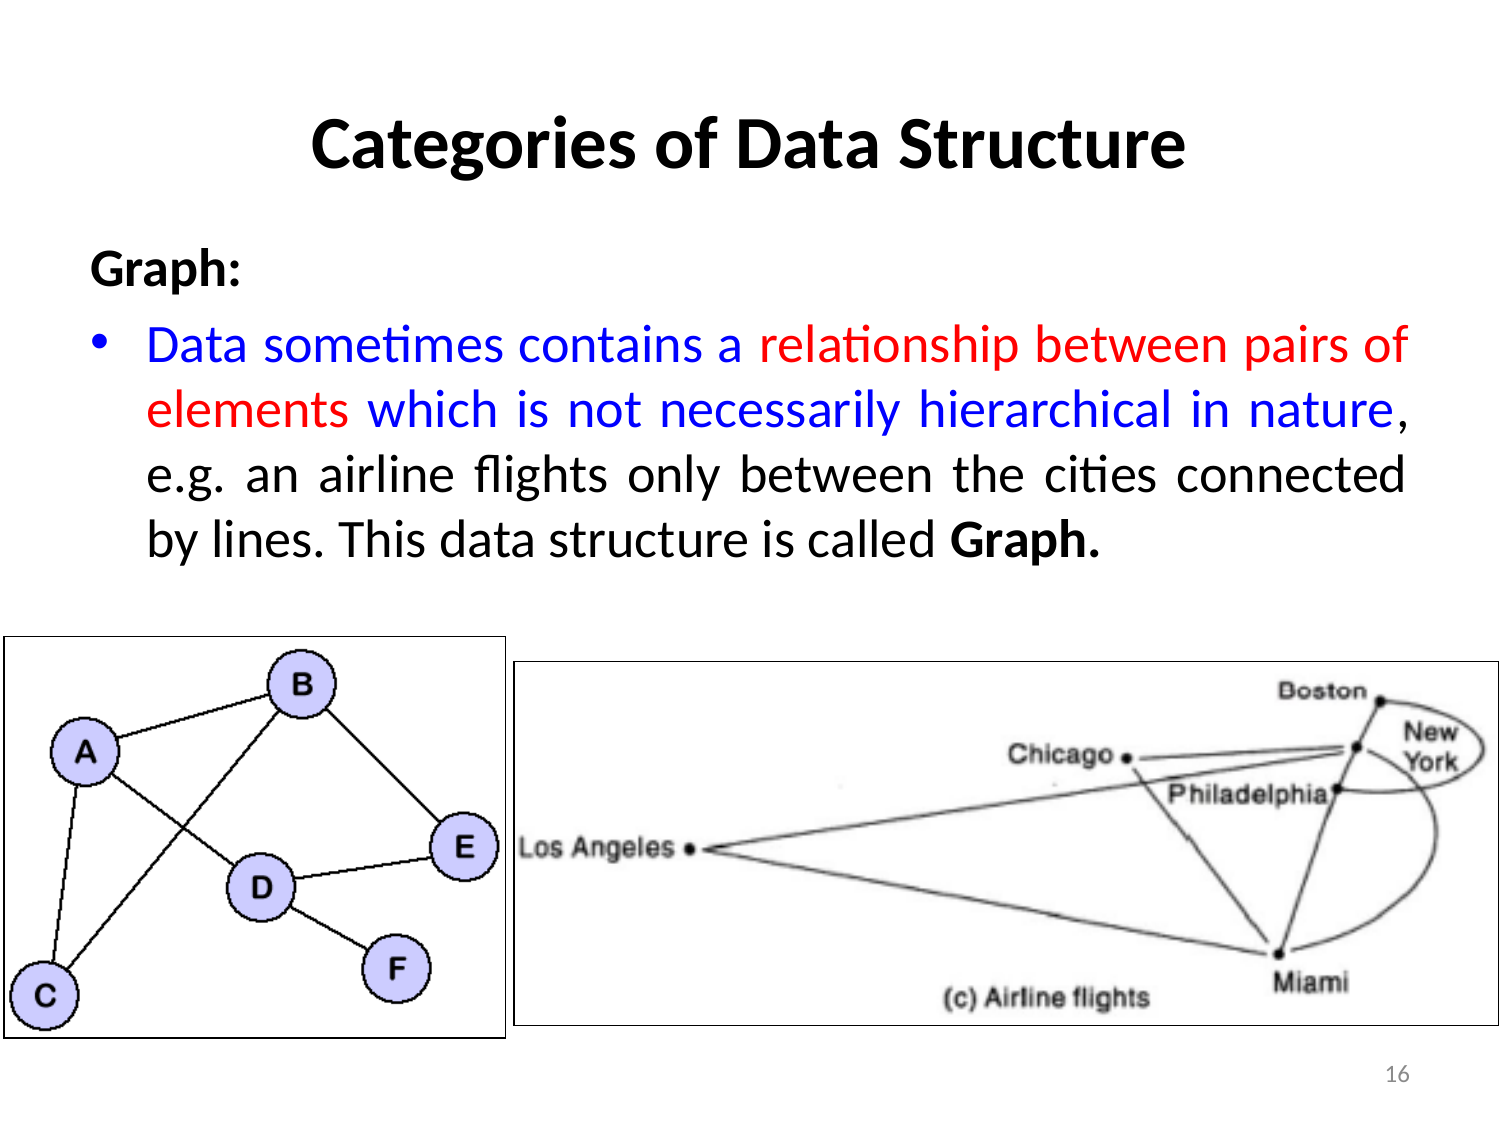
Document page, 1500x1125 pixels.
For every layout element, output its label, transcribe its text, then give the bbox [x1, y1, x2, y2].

title Categories of Data Structure [75, 45, 1425, 233]
slide_number 16 [1074, 1042, 1425, 1103]
list Graph: Data sometimes contains a relationship between pairs of elements which is not necessarily hierarchical in nature, e.g. an airline flights only between the cities connected by lines. This data structure is called Graph. [75, 233, 1425, 663]
picture [514, 662, 1498, 1026]
picture [4, 637, 506, 1038]
